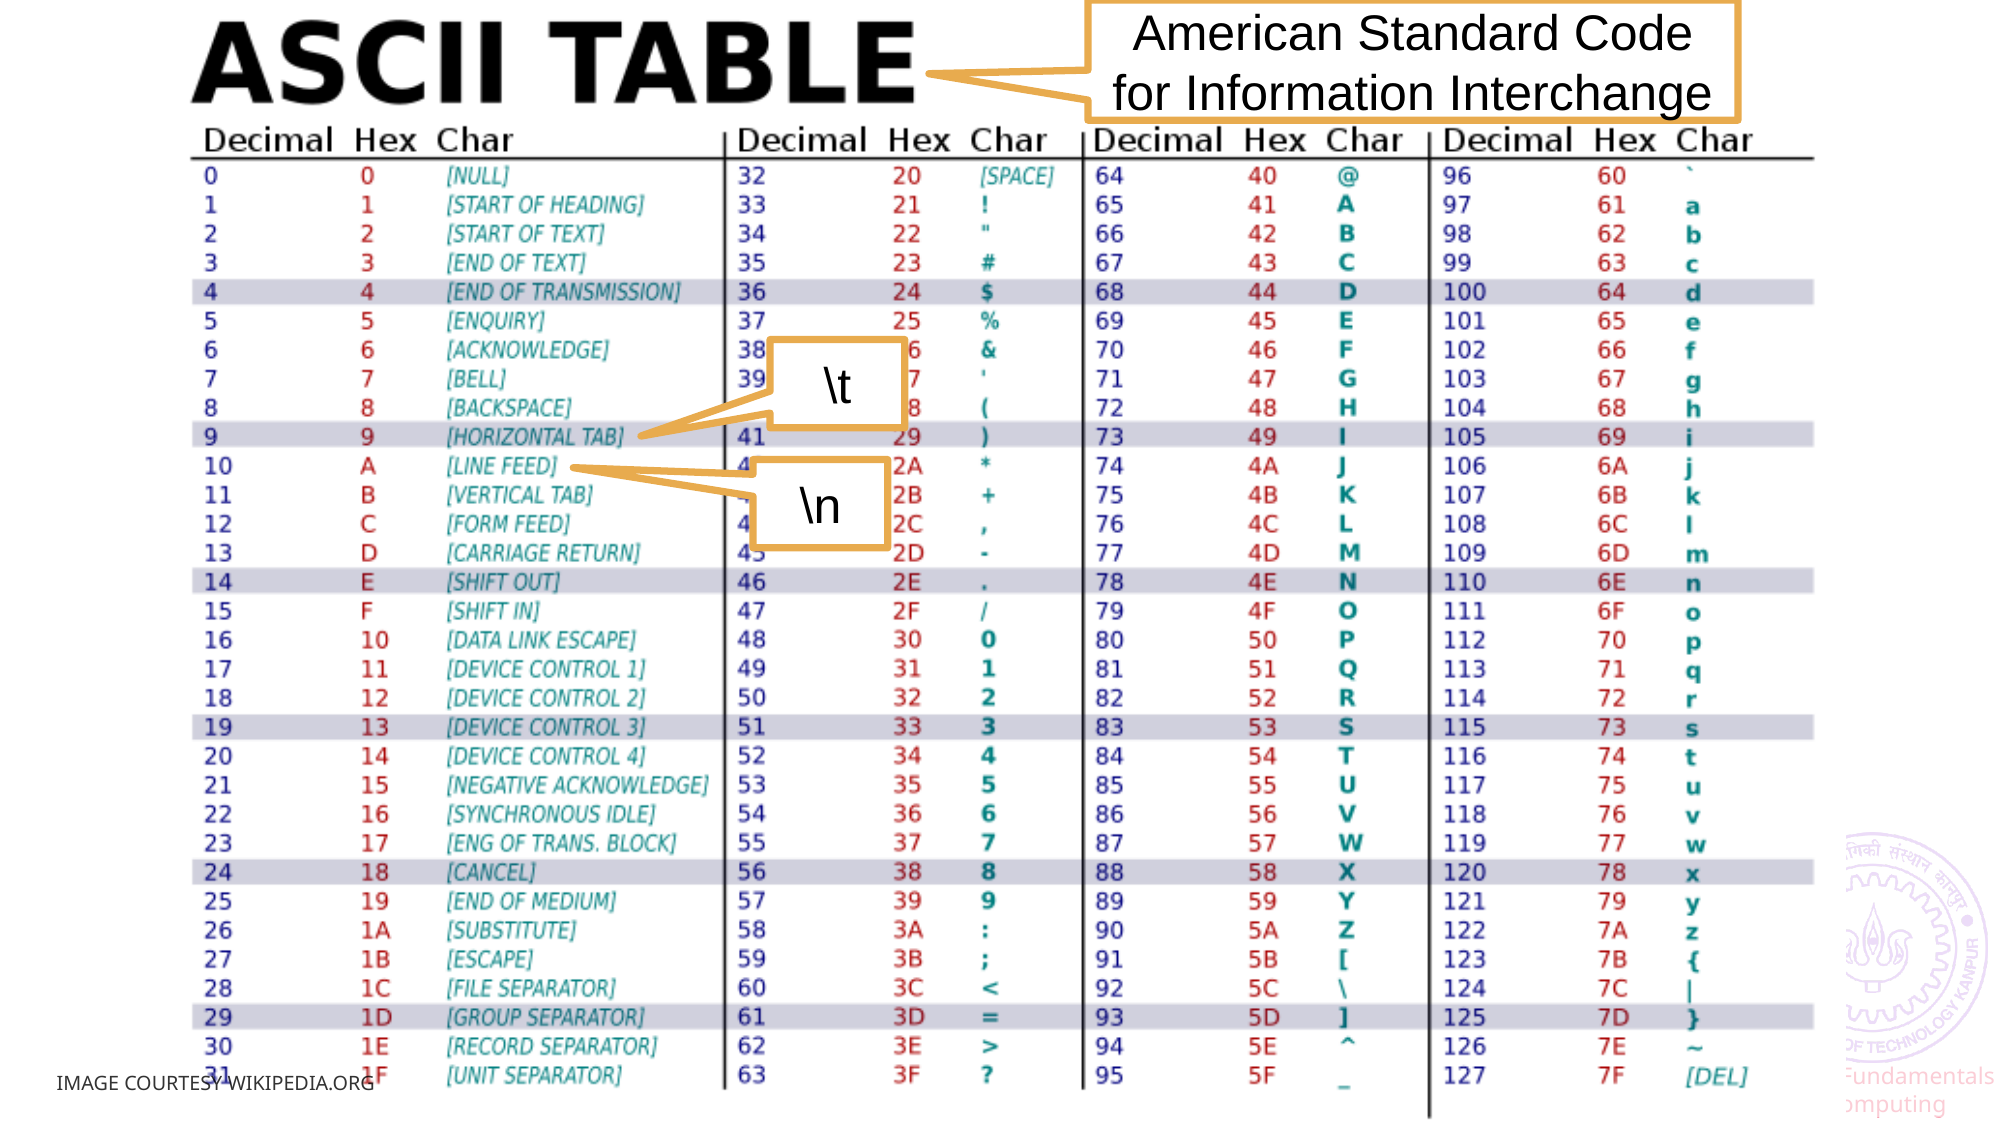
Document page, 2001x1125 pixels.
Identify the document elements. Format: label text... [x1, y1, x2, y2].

footer Image courtesy wikipedia.org [41, 1051, 153, 1113]
picture [153, 0, 1846, 1125]
